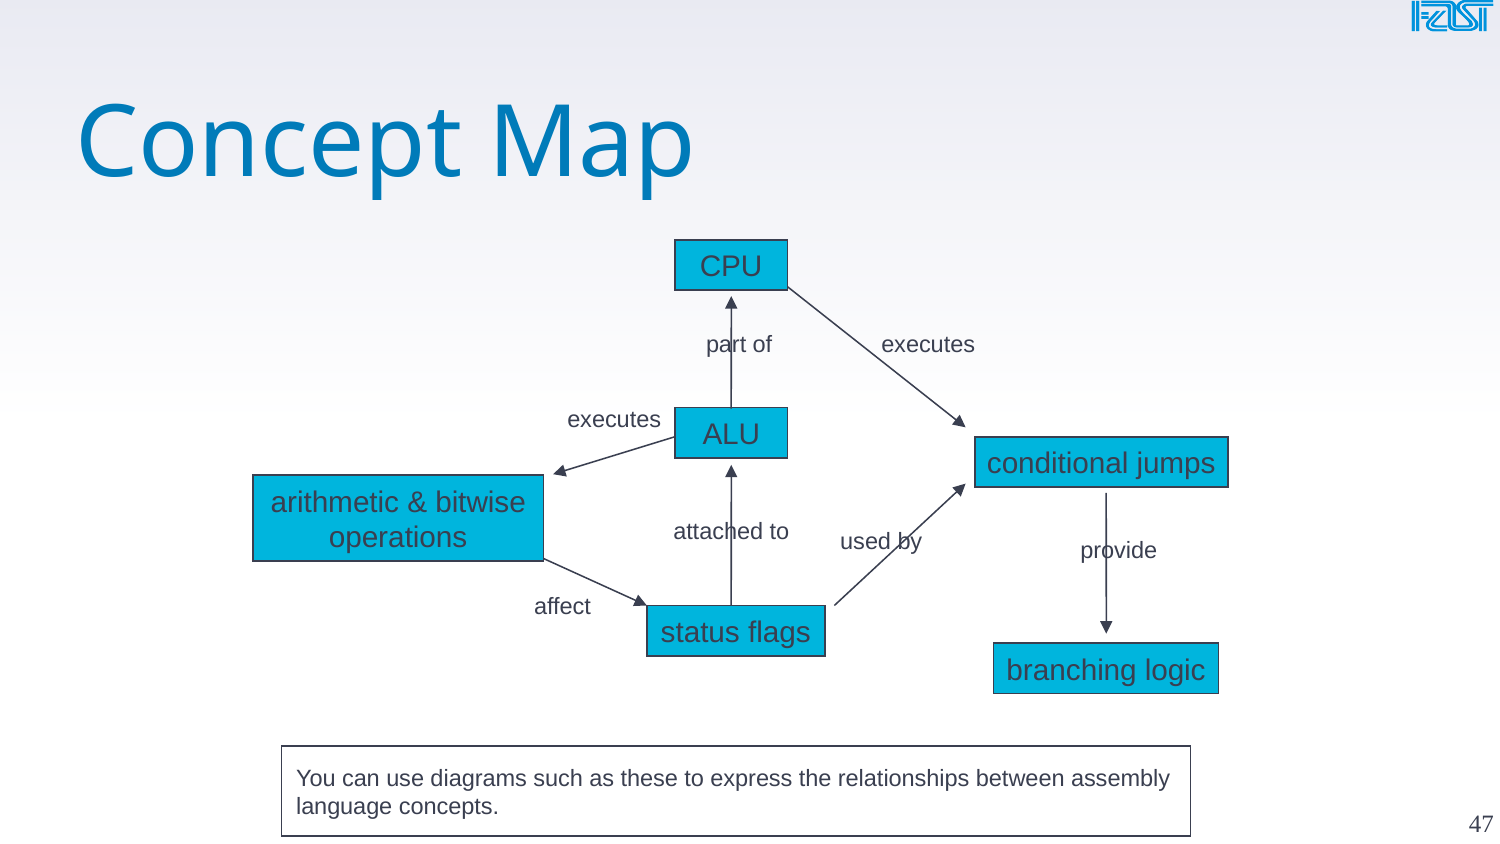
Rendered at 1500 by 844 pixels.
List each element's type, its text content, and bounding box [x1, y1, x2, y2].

text_box used by [768, 511, 994, 568]
text_box You can use diagrams such as these to express the relationships between assembly language concepts. [281, 746, 1191, 836]
text_box status flags [646, 605, 825, 656]
text_box conditional jumps [974, 436, 1228, 488]
text_box executes [815, 314, 1041, 372]
text_box attached to [618, 502, 844, 559]
text_box [725, 464, 738, 502]
text_box [895, 372, 966, 428]
picture [1420, 0, 1447, 32]
text_box ALU [675, 407, 788, 458]
text_box provide [1003, 521, 1228, 578]
text_box [553, 447, 642, 477]
text_box [1100, 578, 1113, 634]
text_box affect [449, 577, 675, 634]
text_box executes [543, 389, 685, 447]
text_box [725, 296, 738, 314]
slide_number 47 [1418, 760, 1494, 838]
picture [1457, 13, 1468, 25]
picture [1467, 7, 1478, 20]
text_box [935, 483, 966, 511]
title Concept Map [75, 99, 1419, 277]
text_box CPU [675, 239, 788, 291]
text_box arithmetic & bitwise operations [253, 474, 544, 561]
text_box branching logic [993, 642, 1219, 694]
picture [1487, 7, 1494, 32]
text_box part of [674, 314, 797, 372]
